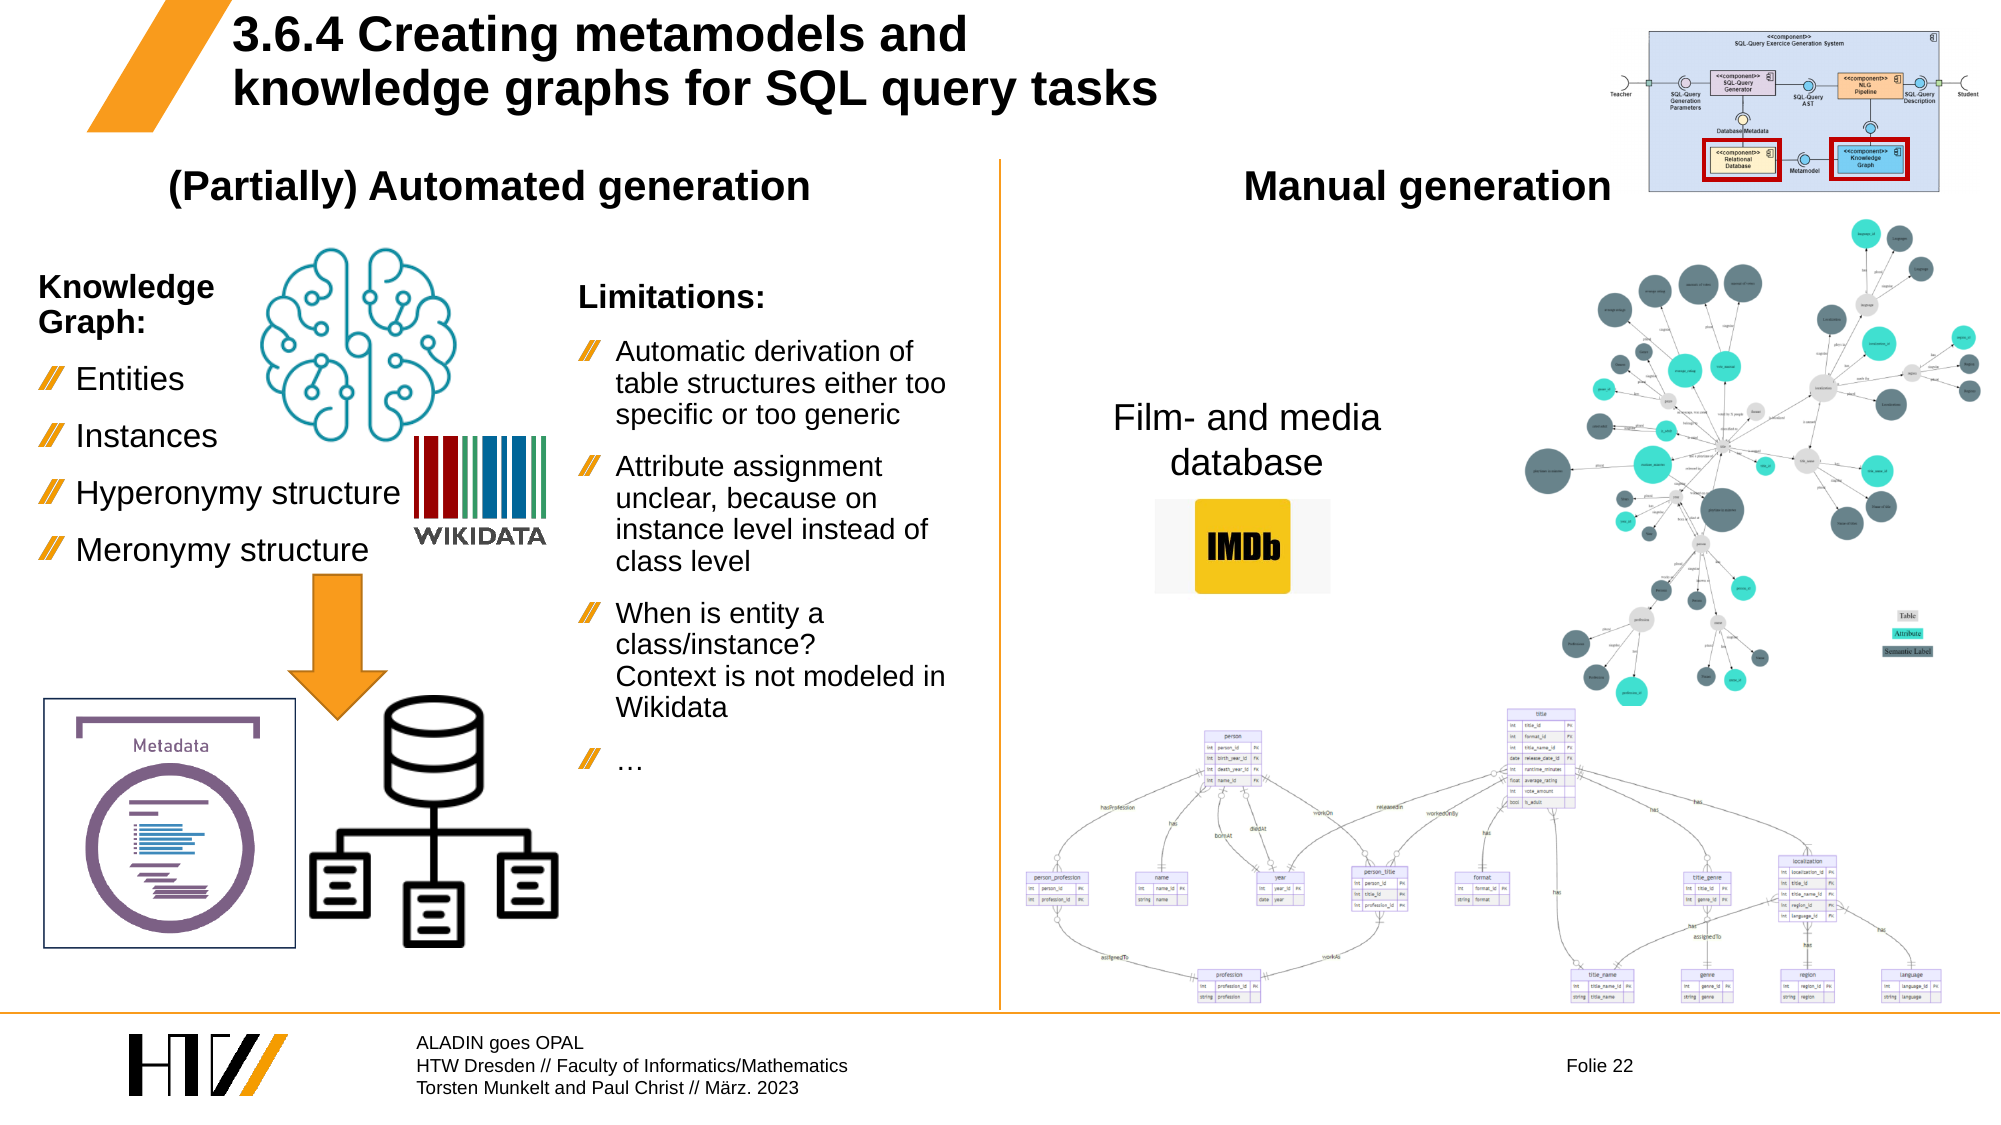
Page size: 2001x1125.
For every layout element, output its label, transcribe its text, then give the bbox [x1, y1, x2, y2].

picture [578, 748, 599, 769]
picture [1023, 216, 1996, 1005]
picture [578, 602, 599, 623]
picture [578, 455, 599, 476]
picture [38, 366, 62, 390]
picture [27, 682, 560, 964]
text_box [286, 573, 389, 695]
text_box (Partially) Automated generation [148, 164, 831, 238]
title 3.6.4 Creating metamodels and knowledge graphs for SQL query tasks [232, 13, 1908, 117]
picture [38, 423, 62, 447]
list Knowledge Graph: Entities Instances Hyperonymy structure Meronymy structure [38, 269, 443, 575]
text_box Film- and media database [1066, 385, 1427, 491]
picture [255, 241, 566, 551]
picture [129, 1034, 288, 1096]
picture [578, 340, 599, 361]
text_box Manual generation [1204, 164, 1652, 238]
picture [38, 536, 62, 560]
picture [1610, 28, 1980, 194]
picture [1142, 471, 1343, 621]
text_box Limitations: Automatic derivation of table structures either too specific or too generic Attribute assignment unclear, because on instance level instead of class level When is entity a class/instance? Context is not modeled in Wikidata … [578, 279, 983, 974]
picture [38, 479, 62, 504]
